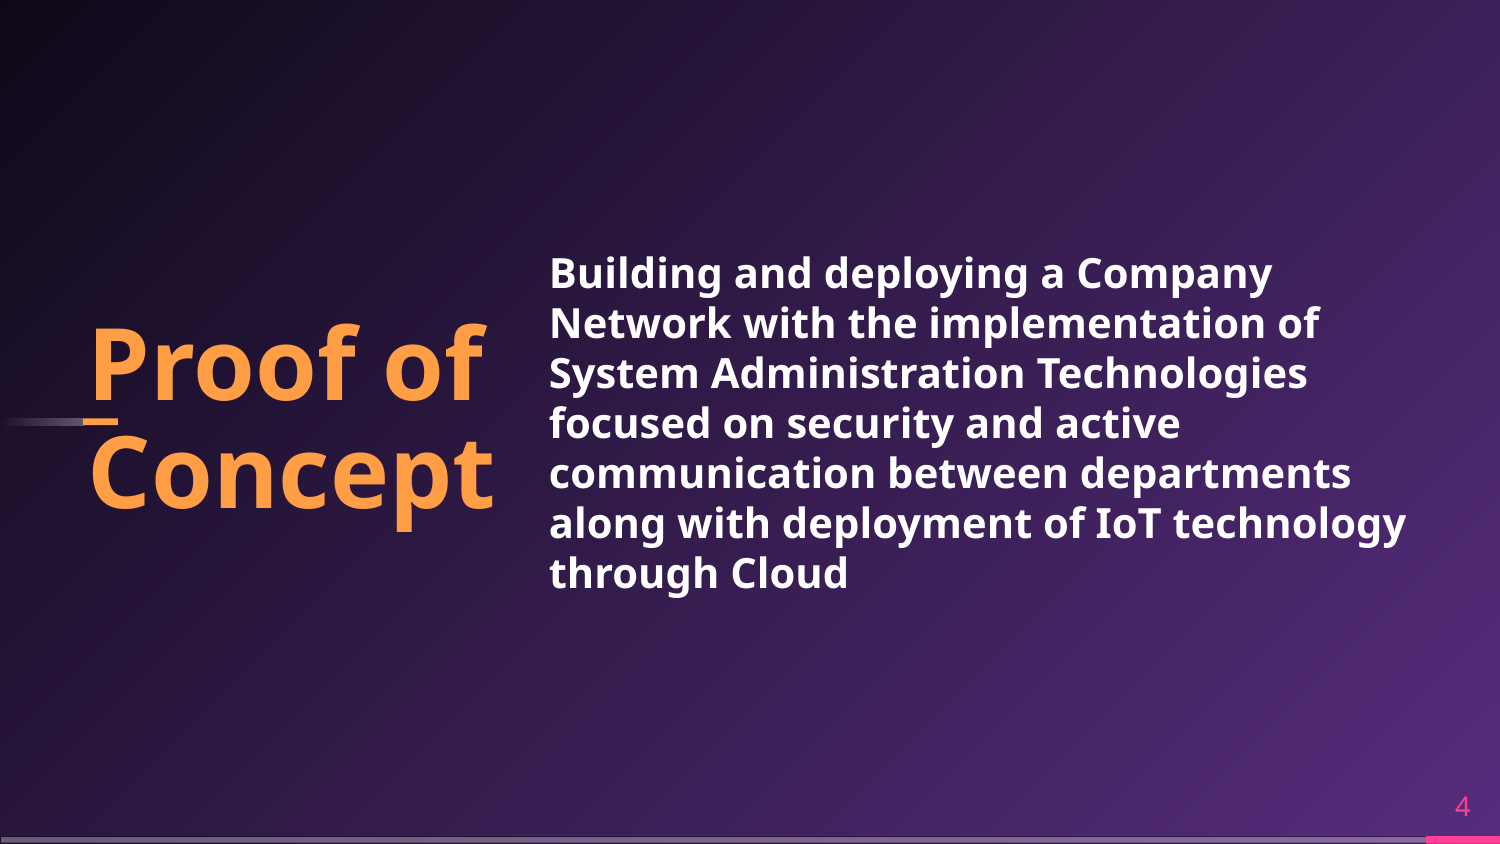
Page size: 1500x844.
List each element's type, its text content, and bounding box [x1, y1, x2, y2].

title Proof of Concept [87, 297, 509, 547]
slide_number ‹#› [1426, 779, 1500, 837]
subtitle Building and deploying a Company Network with the implementation of System Administration Technologies focused on security and active communication between departments along with deployment of IoT technology through Cloud [548, 297, 1452, 547]
